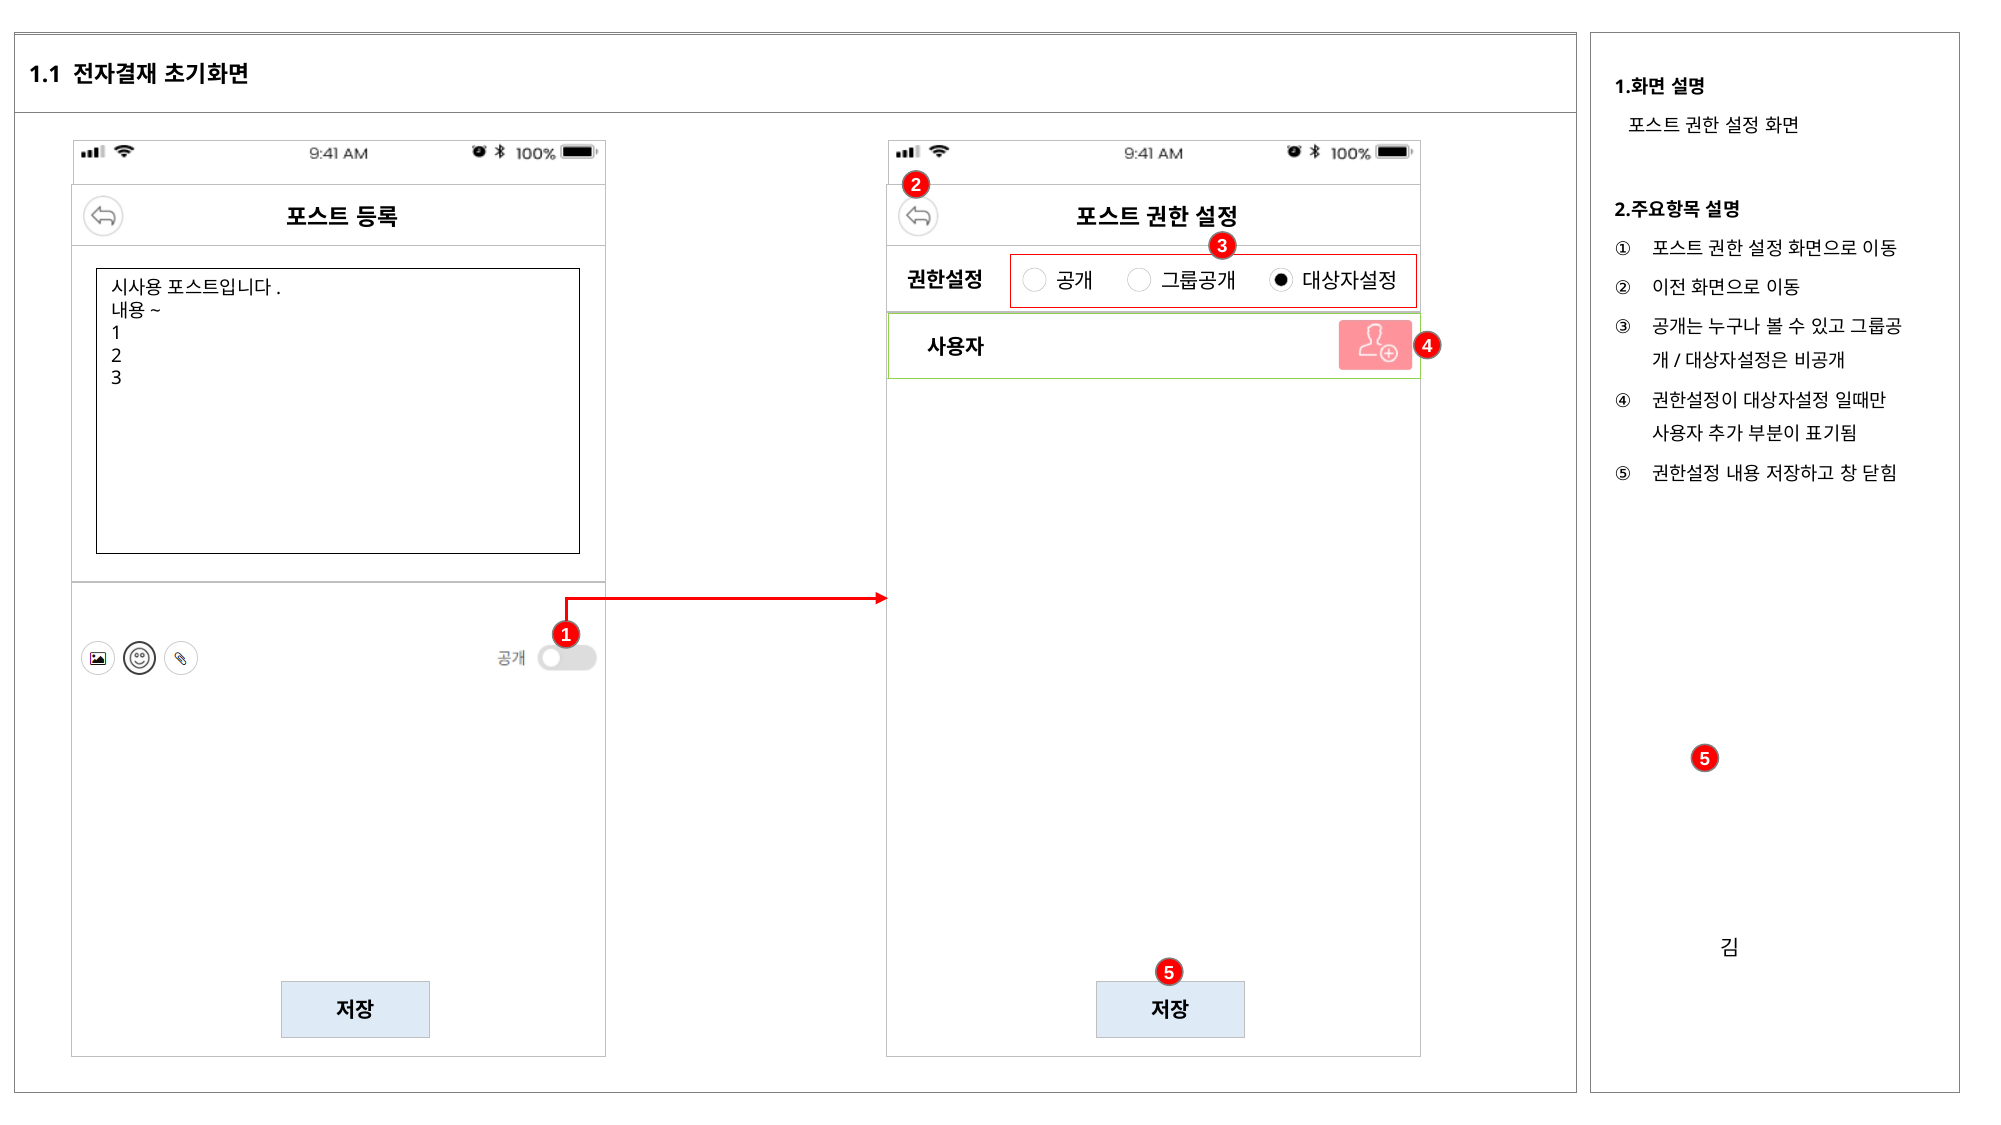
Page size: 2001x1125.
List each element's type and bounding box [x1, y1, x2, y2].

picture [1336, 313, 1417, 372]
text_box [13, 32, 1577, 1093]
text_box [1589, 32, 1960, 1093]
picture [80, 194, 127, 239]
picture [77, 635, 200, 678]
picture [896, 194, 942, 239]
picture [491, 640, 603, 677]
